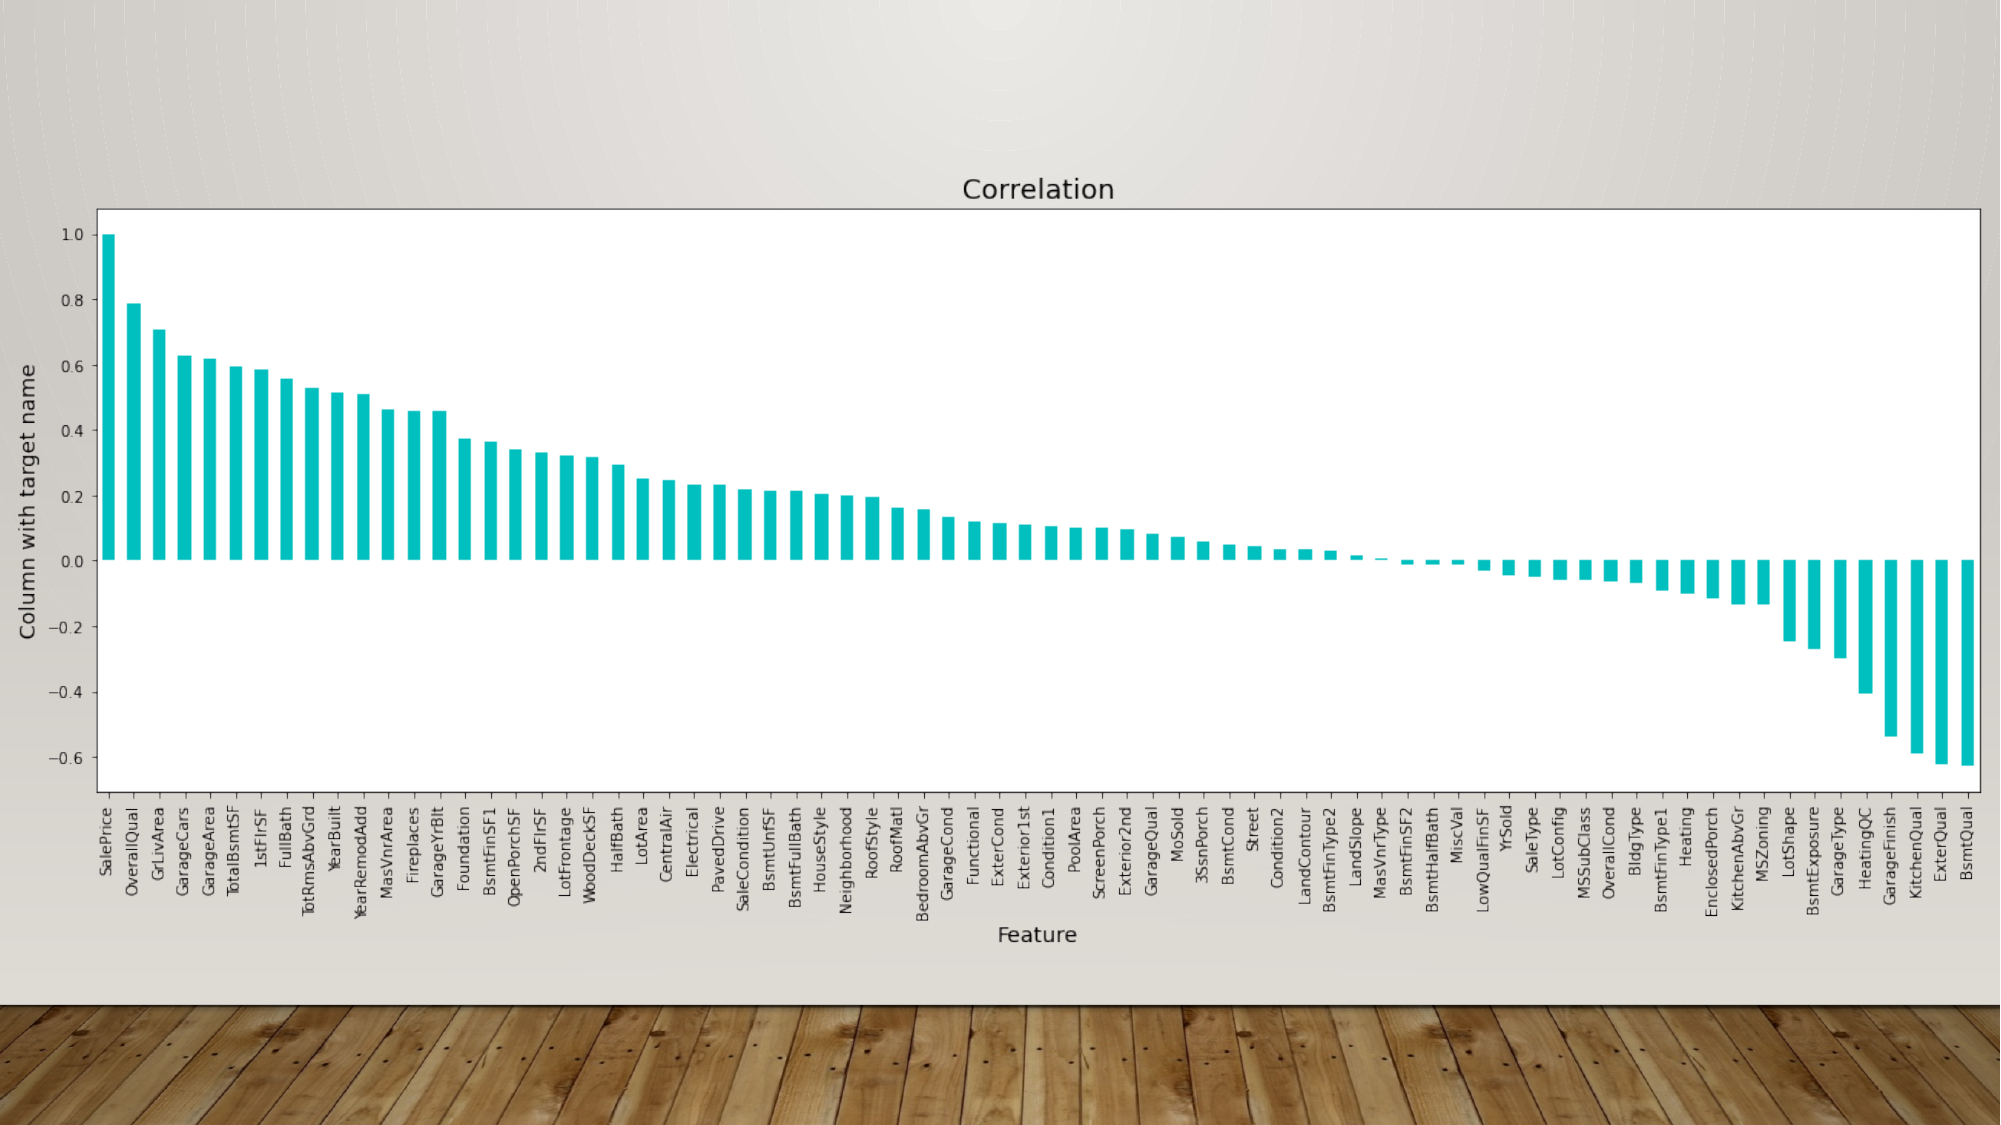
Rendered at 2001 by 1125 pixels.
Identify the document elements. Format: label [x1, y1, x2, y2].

picture [9, 167, 1991, 958]
picture [0, 1005, 2000, 1125]
